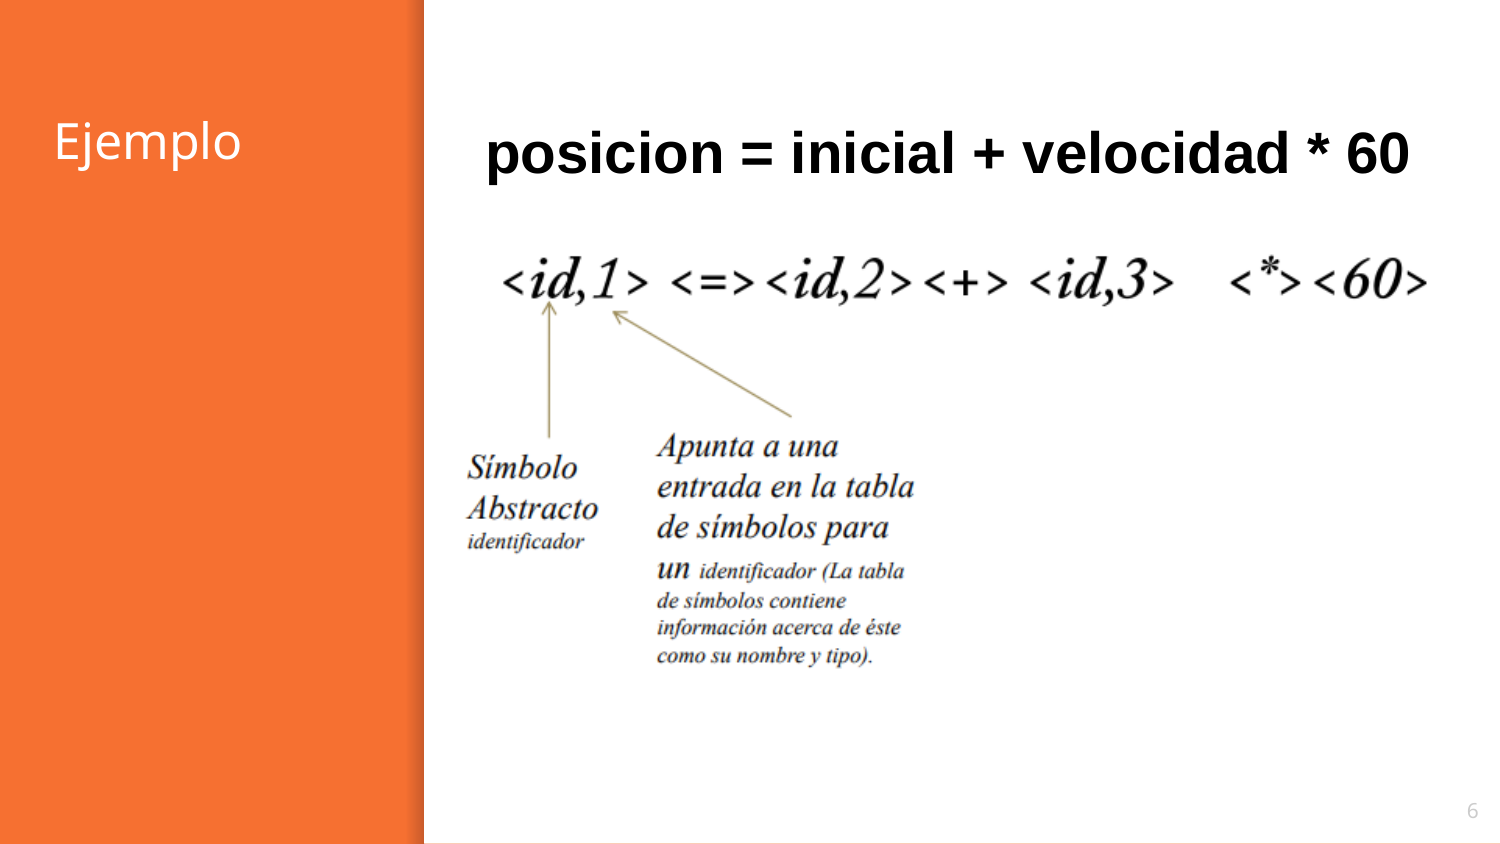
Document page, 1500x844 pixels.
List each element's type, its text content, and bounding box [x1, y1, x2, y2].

text_box posicion = inicial + velocidad * 60 [449, 89, 1449, 222]
picture [449, 243, 1461, 708]
slide_number ‹#› [1403, 779, 1494, 844]
title Ejemplo [38, 94, 375, 748]
